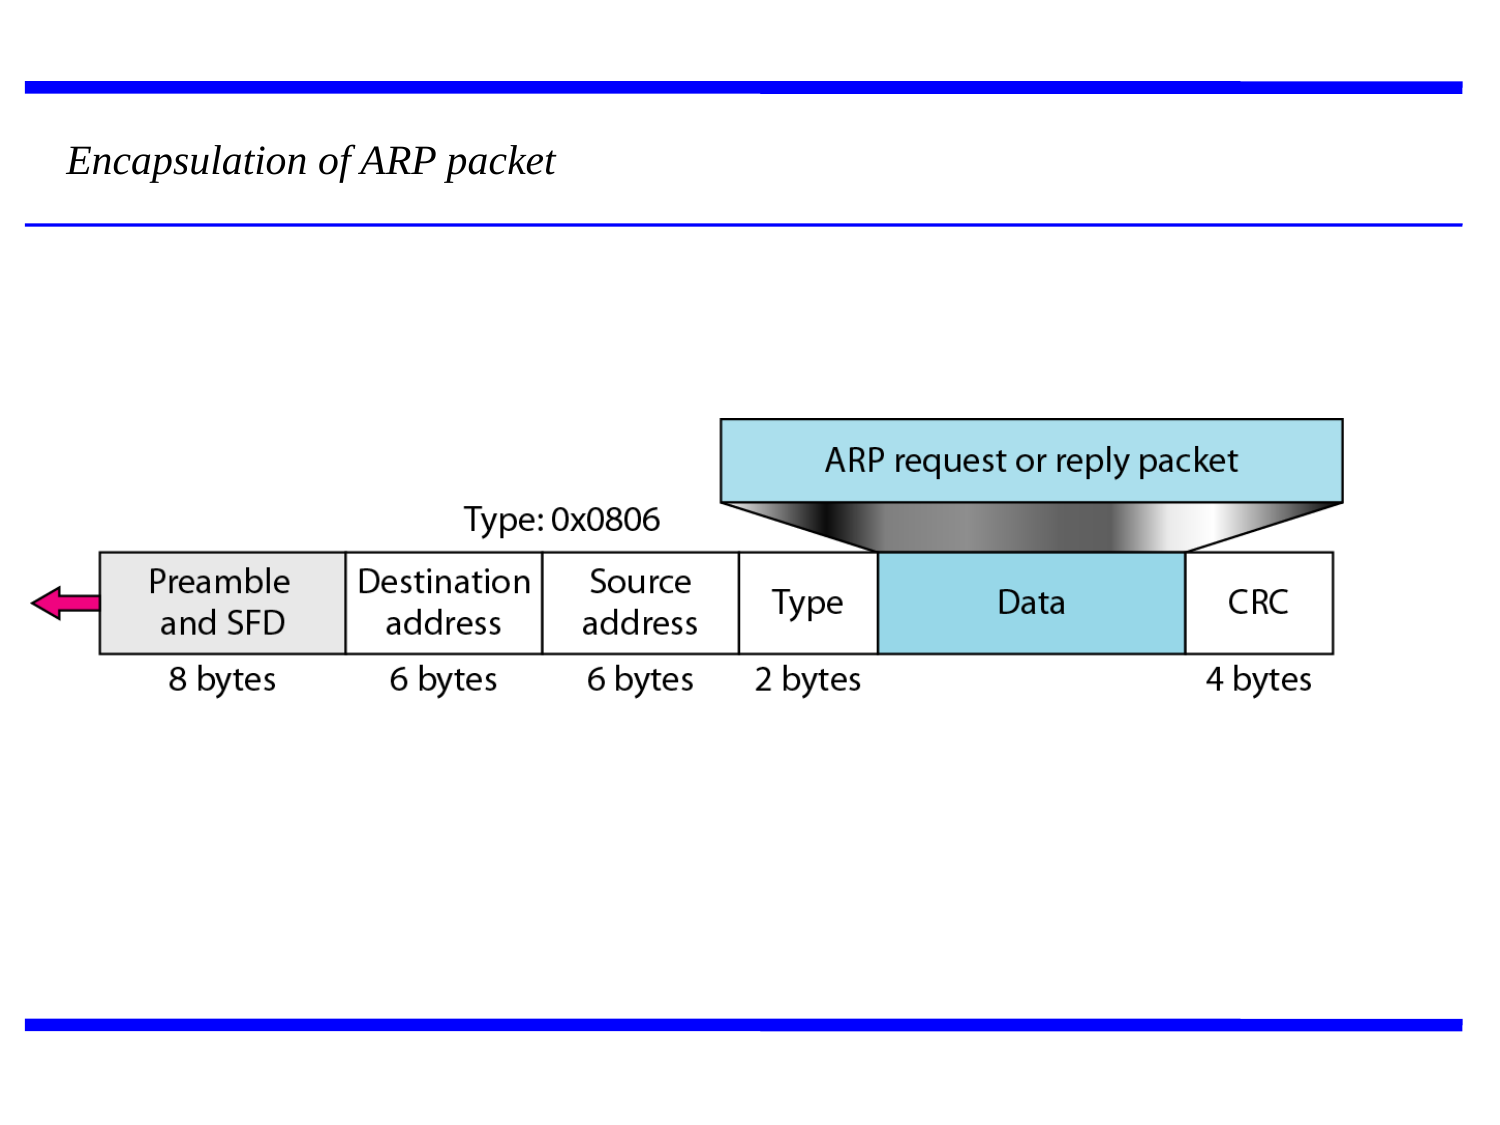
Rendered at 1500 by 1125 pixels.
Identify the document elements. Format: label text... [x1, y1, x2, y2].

text_box Encapsulation of ARP packet [51, 125, 572, 190]
picture [30, 418, 1345, 701]
